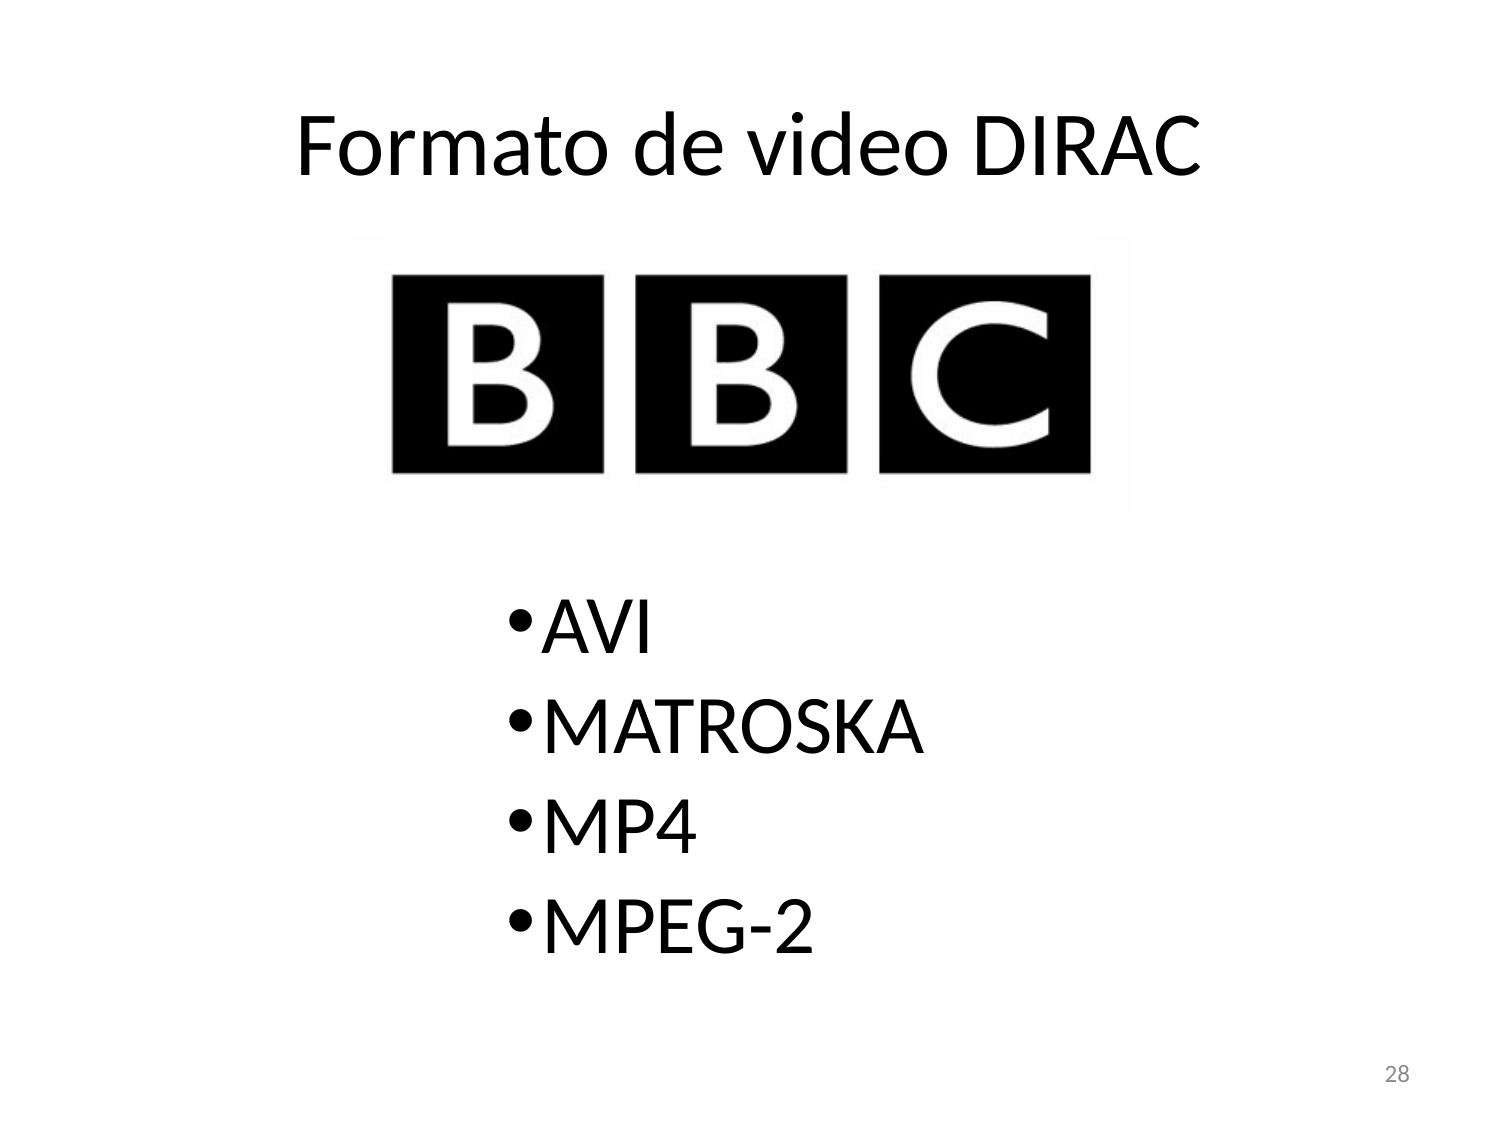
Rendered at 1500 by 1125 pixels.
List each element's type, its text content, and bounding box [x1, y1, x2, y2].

text_box <número> [1074, 1042, 1425, 1103]
picture [351, 234, 1133, 516]
text_box Formato de video DIRAC [74, 45, 1425, 233]
text_box AVI MATROSKA MP4 MPEG-2 [491, 562, 1010, 978]
